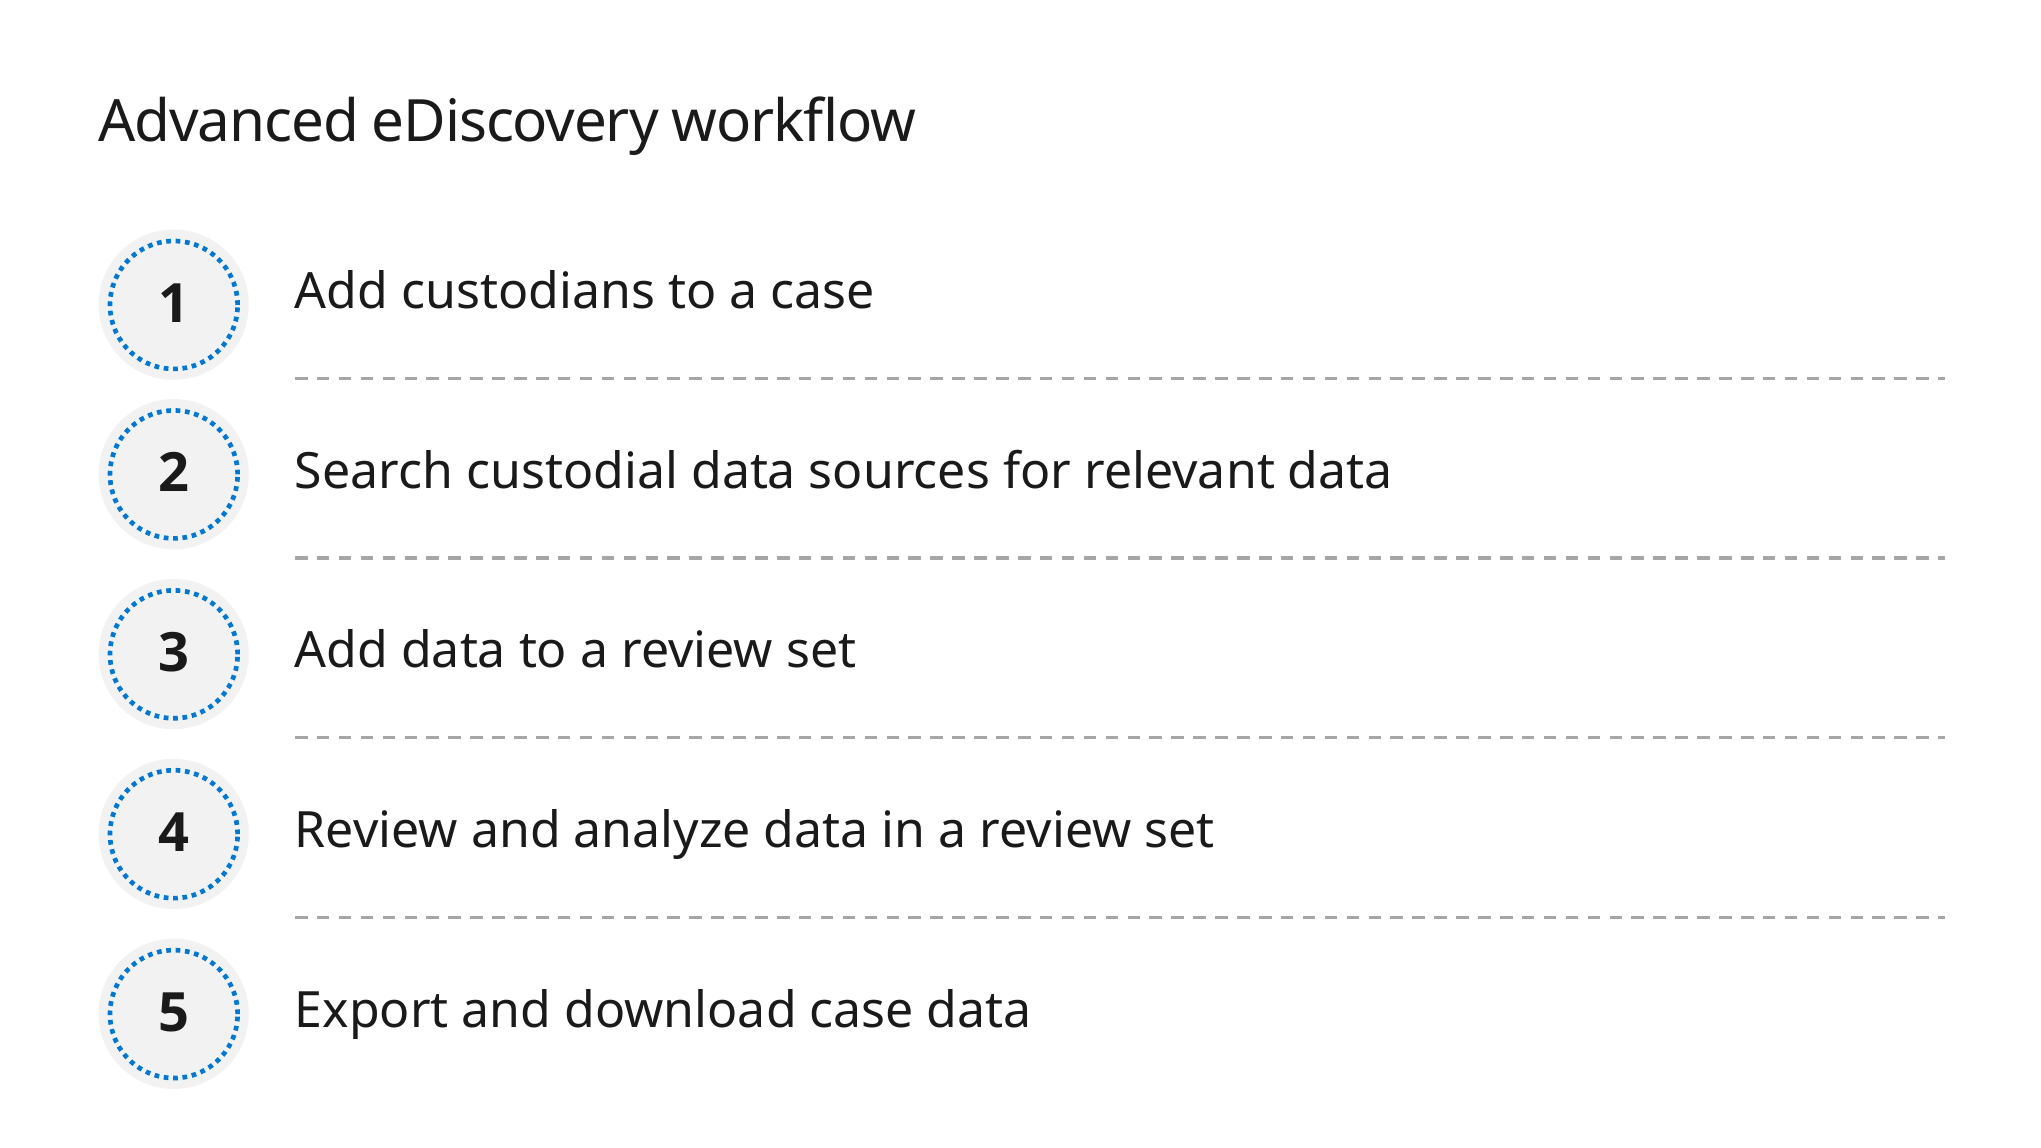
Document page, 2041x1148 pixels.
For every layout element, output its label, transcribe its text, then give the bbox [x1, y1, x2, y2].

text_box Search custodial data sources for relevant data [294, 398, 1946, 538]
picture [98, 398, 249, 550]
picture [98, 229, 249, 380]
text_box Export and download case data [294, 938, 1946, 1078]
text_box Add custodians to a case [294, 218, 1946, 358]
picture [98, 938, 249, 1089]
text_box Add data to a review set [294, 578, 1946, 718]
title Advanced eDiscovery workflow [98, 83, 1943, 156]
picture [98, 758, 249, 910]
text_box Review and analyze data in a review set [294, 758, 1946, 898]
picture [98, 578, 249, 730]
